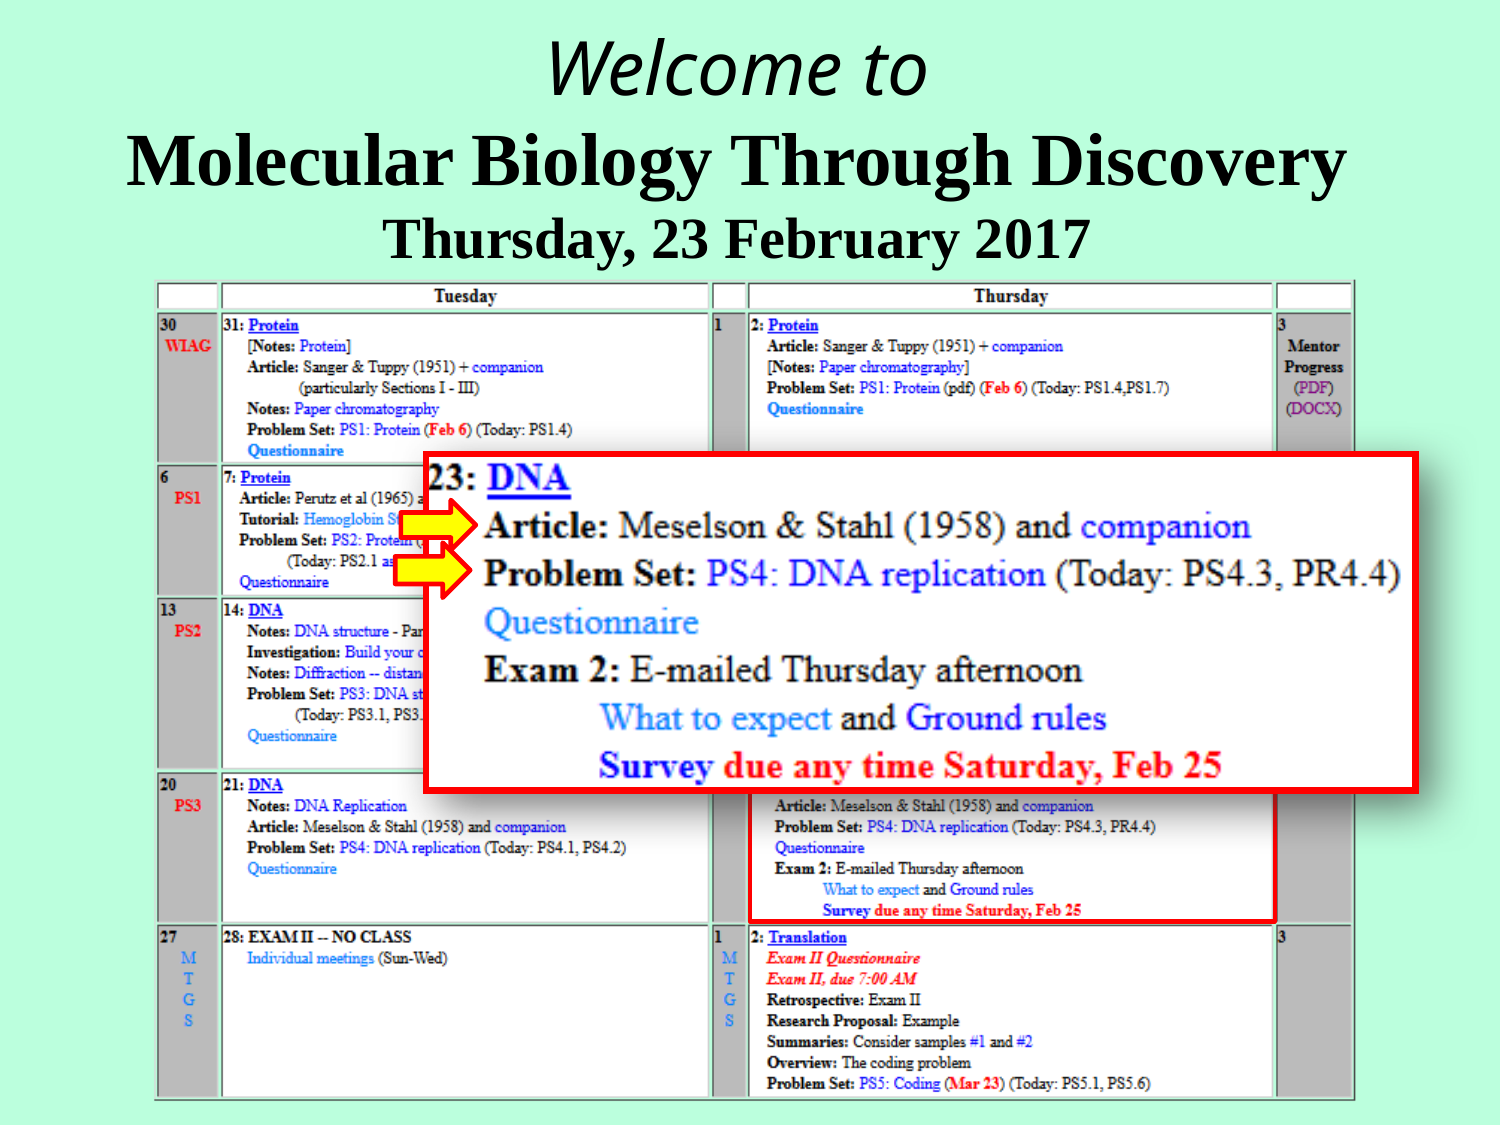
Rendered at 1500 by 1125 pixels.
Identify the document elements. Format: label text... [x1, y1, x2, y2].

picture [147, 271, 1413, 1110]
text_box Welcome to Molecular Biology Through Discovery Thursday, 23 February 2017 [62, 12, 1413, 278]
